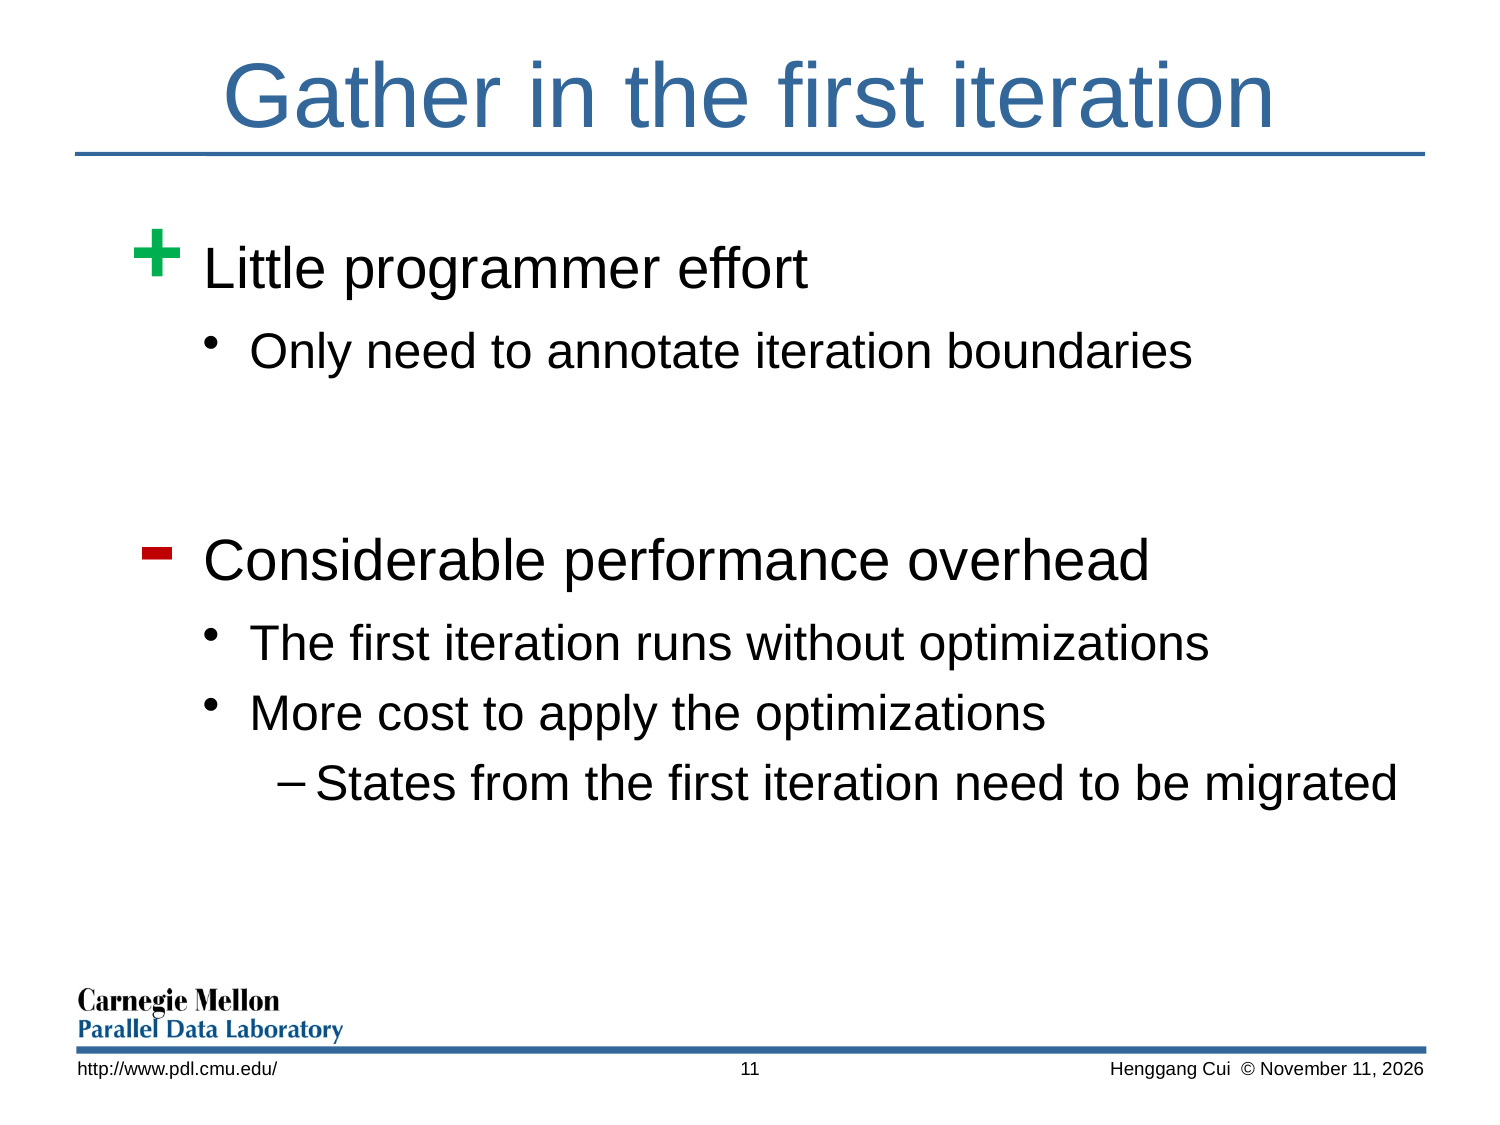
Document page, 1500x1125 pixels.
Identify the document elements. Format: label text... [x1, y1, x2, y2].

title Gather in the first iteration [0, 34, 1500, 147]
footer http://www.pdl.cmu.edu/ [60, 1048, 436, 1112]
picture [77, 979, 343, 1044]
slide_number 11 [603, 1048, 897, 1084]
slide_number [1059, 1048, 1442, 1112]
list + Little programmer effort Only need to annotate iteration boundaries - Considerable performance overhead The first iteration runs without optimizations More cost to apply the optimizations States from the first iteration need to be migrated [112, 181, 1441, 944]
